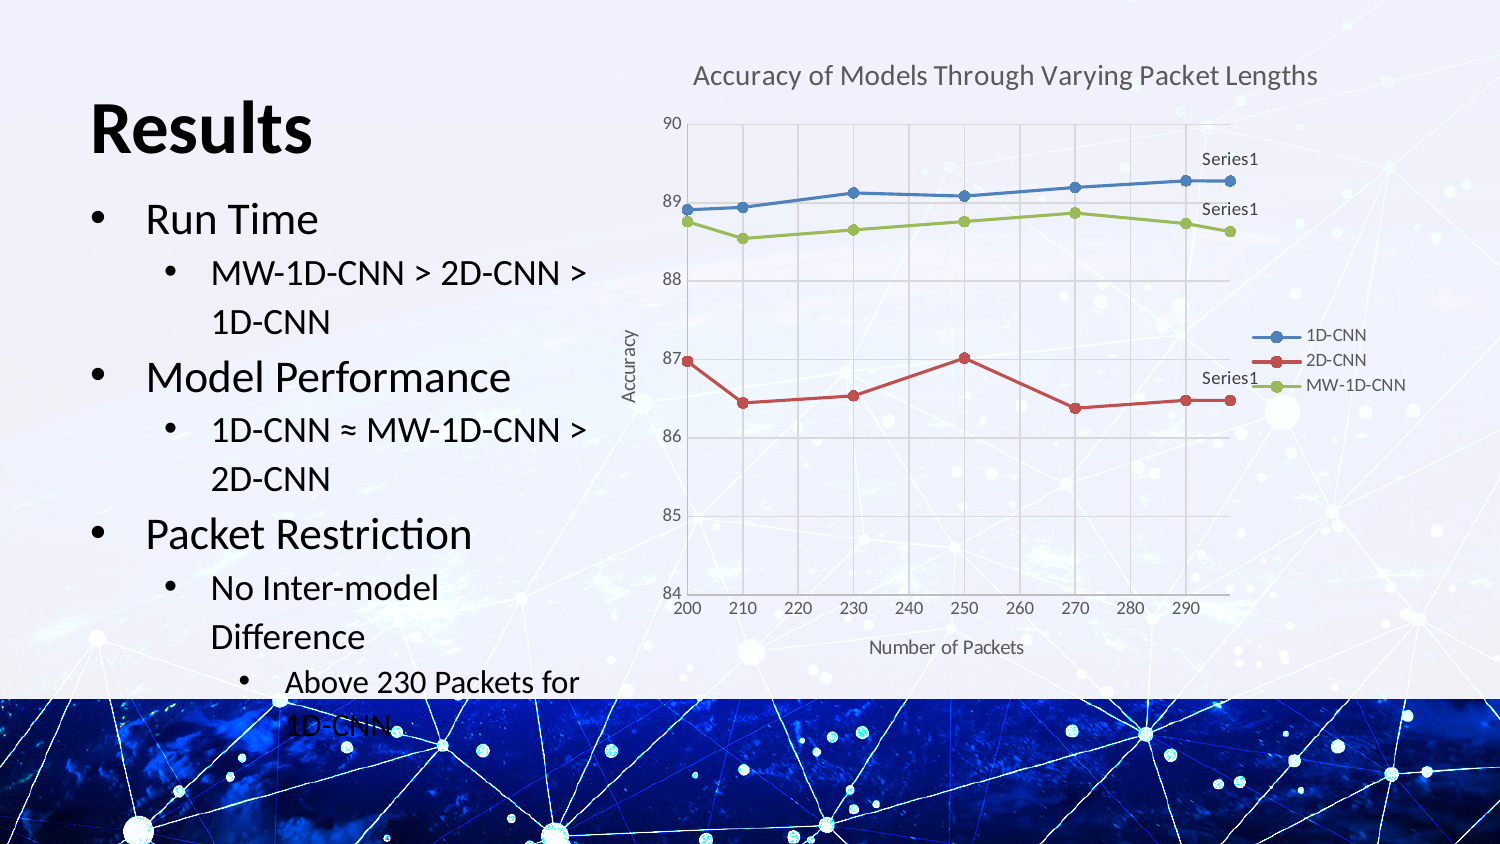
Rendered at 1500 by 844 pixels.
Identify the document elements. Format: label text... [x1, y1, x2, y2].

list Run Time MW-1D-CNN > 2D-CNN > 1D-CNN Model Performance 1D-CNN ≈ MW-1D-CNN > 2D-CNN Packet Restriction No Inter-model Difference Above 230 Packets for 1D-CNN [75, 176, 612, 754]
picture [0, 0, 1500, 844]
title Results [75, 33, 569, 176]
chart [586, 33, 1426, 691]
